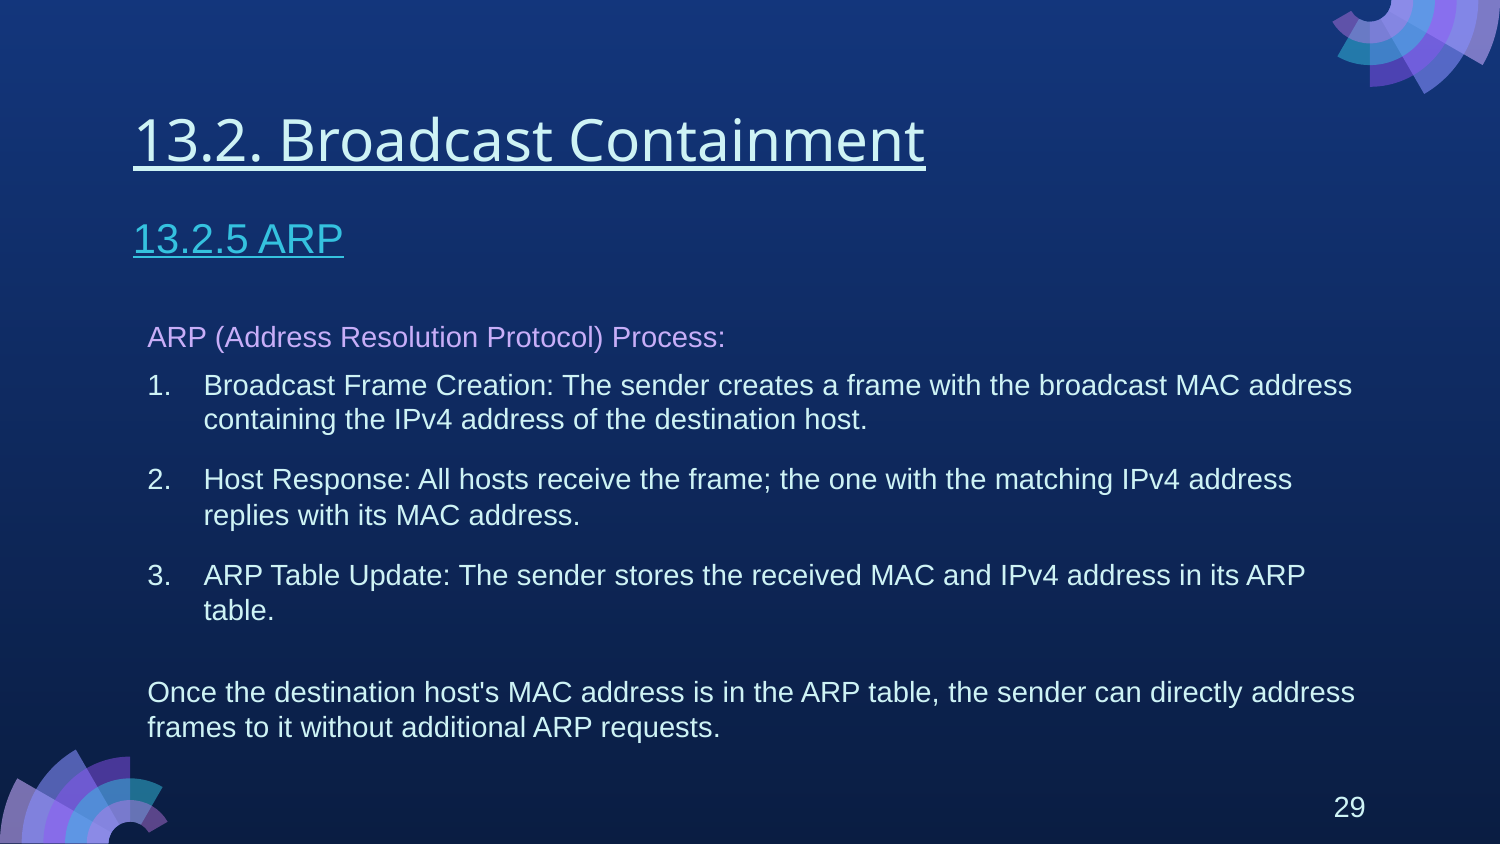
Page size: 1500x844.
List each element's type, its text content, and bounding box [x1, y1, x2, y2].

text_box 13.2.5 ARP [118, 204, 1382, 270]
text_box ARP (Address Resolution Protocol) Process: Broadcast Frame Creation: The sender creates a frame with the broadcast MAC address containing the IPv4 address of the destination host. Host Response: All hosts receive the frame; the one with the matching IPv4 address replies with its MAC address. ARP Table Update: The sender stores the received MAC and IPv4 address in its ARP table. Once the destination host's MAC address is in the ARP table, the sender can directly address frames to it without additional ARP requests. [132, 310, 1382, 751]
title 13.2. Broadcast Containment [118, 88, 1382, 183]
text_box 29 [874, 780, 1381, 826]
